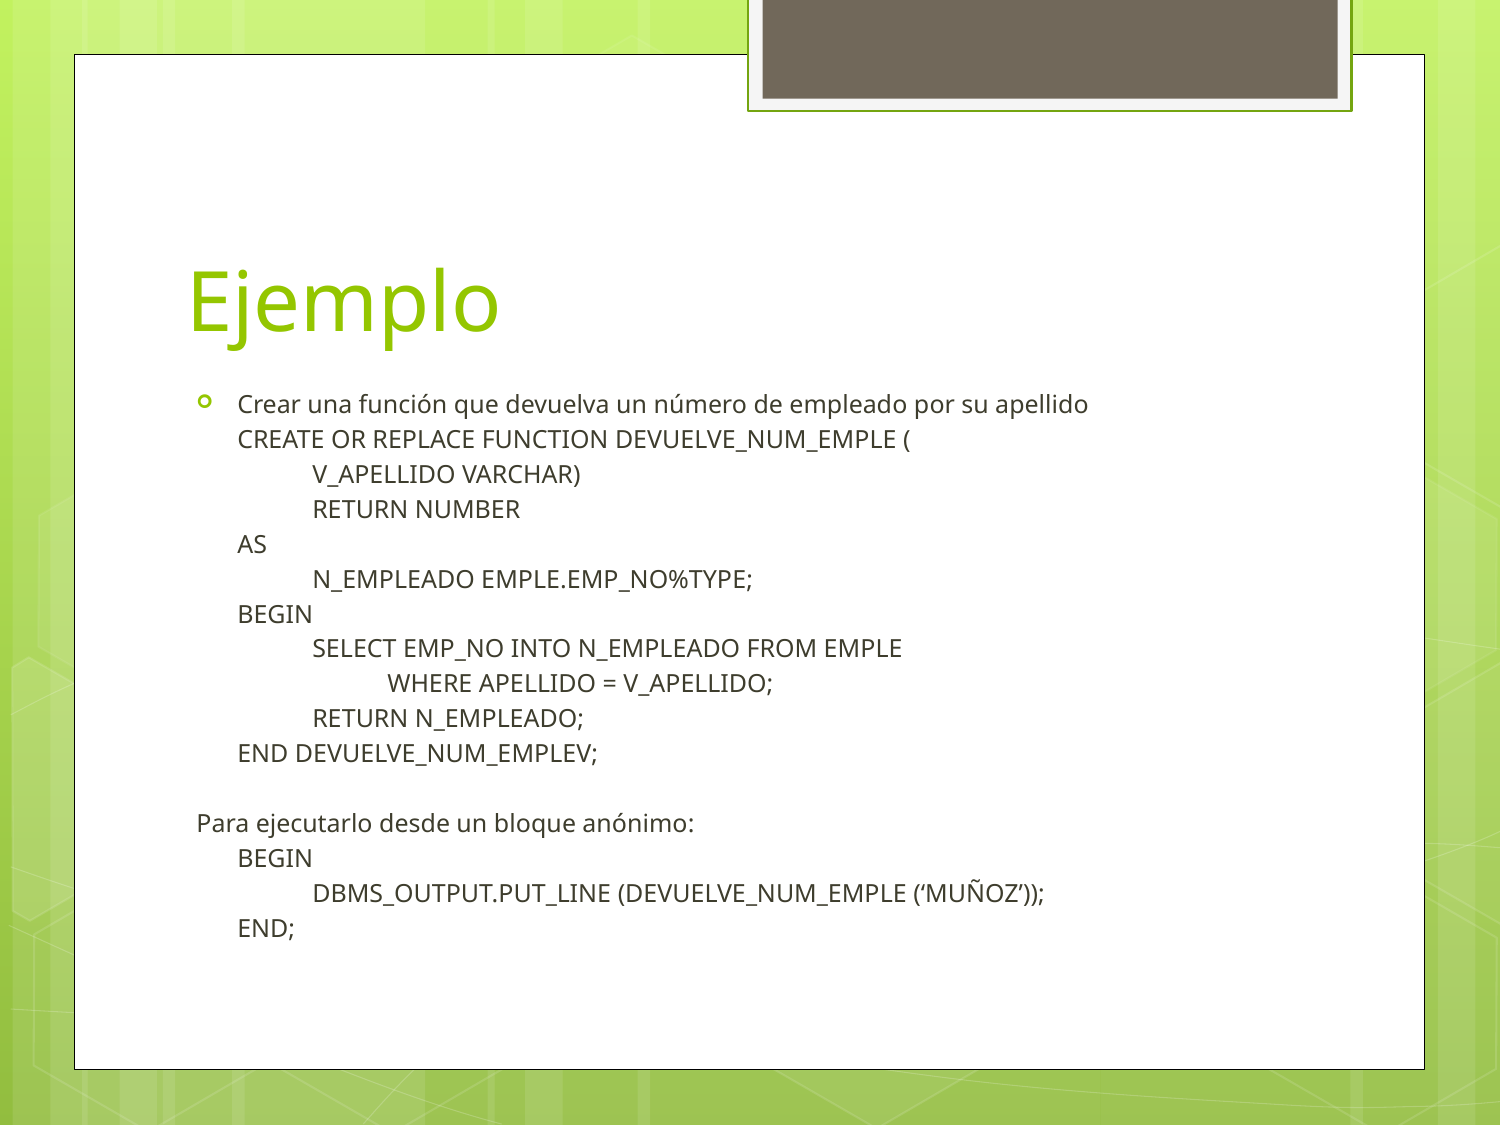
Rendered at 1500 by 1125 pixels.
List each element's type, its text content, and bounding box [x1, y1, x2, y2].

title Ejemplo [171, 168, 1324, 357]
list Crear una función que devuelva un número de empleado por su apellido CREATE OR REPLACE FUNCTION DEVUELVE_NUM_EMPLE ( V_APELLIDO VARCHAR) RETURN NUMBER AS N_EMPLEADO EMPLE.EMP_NO%TYPE; BEGIN SELECT EMP_NO INTO N_EMPLEADO FROM EMPLE WHERE APELLIDO = V_APELLIDO; RETURN N_EMPLEADO; END DEVUELVE_NUM_EMPLEV; Para ejecutarlo desde un bloque anónimo: BEGIN DBMS_OUTPUT.PUT_LINE (DEVUELVE_NUM_EMPLE (‘MUÑOZ’)); END; [171, 381, 1283, 957]
